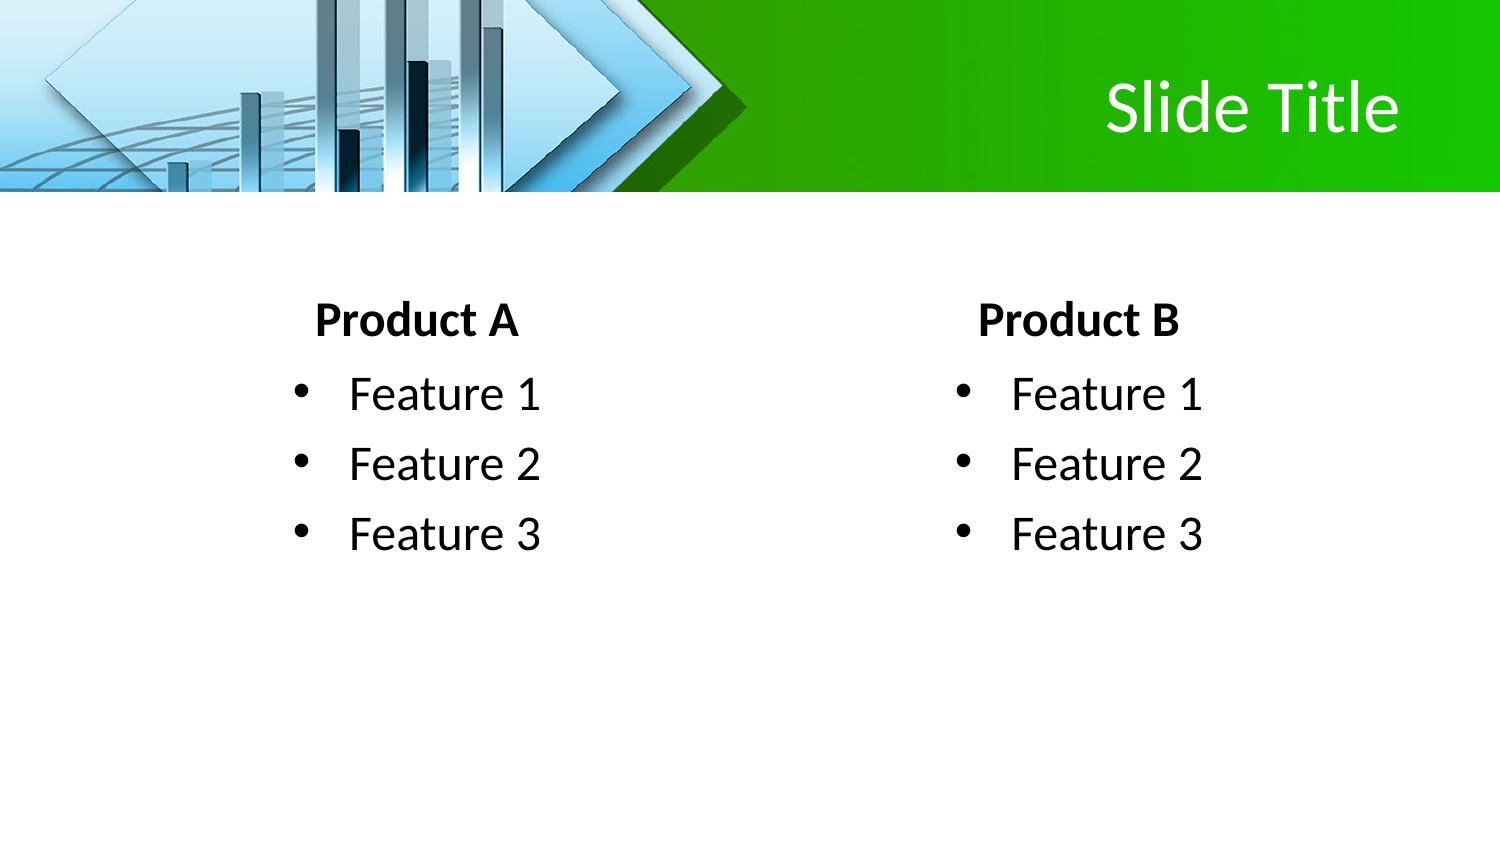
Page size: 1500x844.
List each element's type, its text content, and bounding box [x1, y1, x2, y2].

list Feature 1 Feature 2 Feature 3 [85, 352, 747, 727]
picture [0, 0, 1500, 844]
title Slide Title [88, 39, 1417, 165]
list Product A [85, 275, 747, 352]
list Feature 1 Feature 2 Feature 3 [747, 352, 1411, 727]
list Product B [747, 275, 1411, 352]
